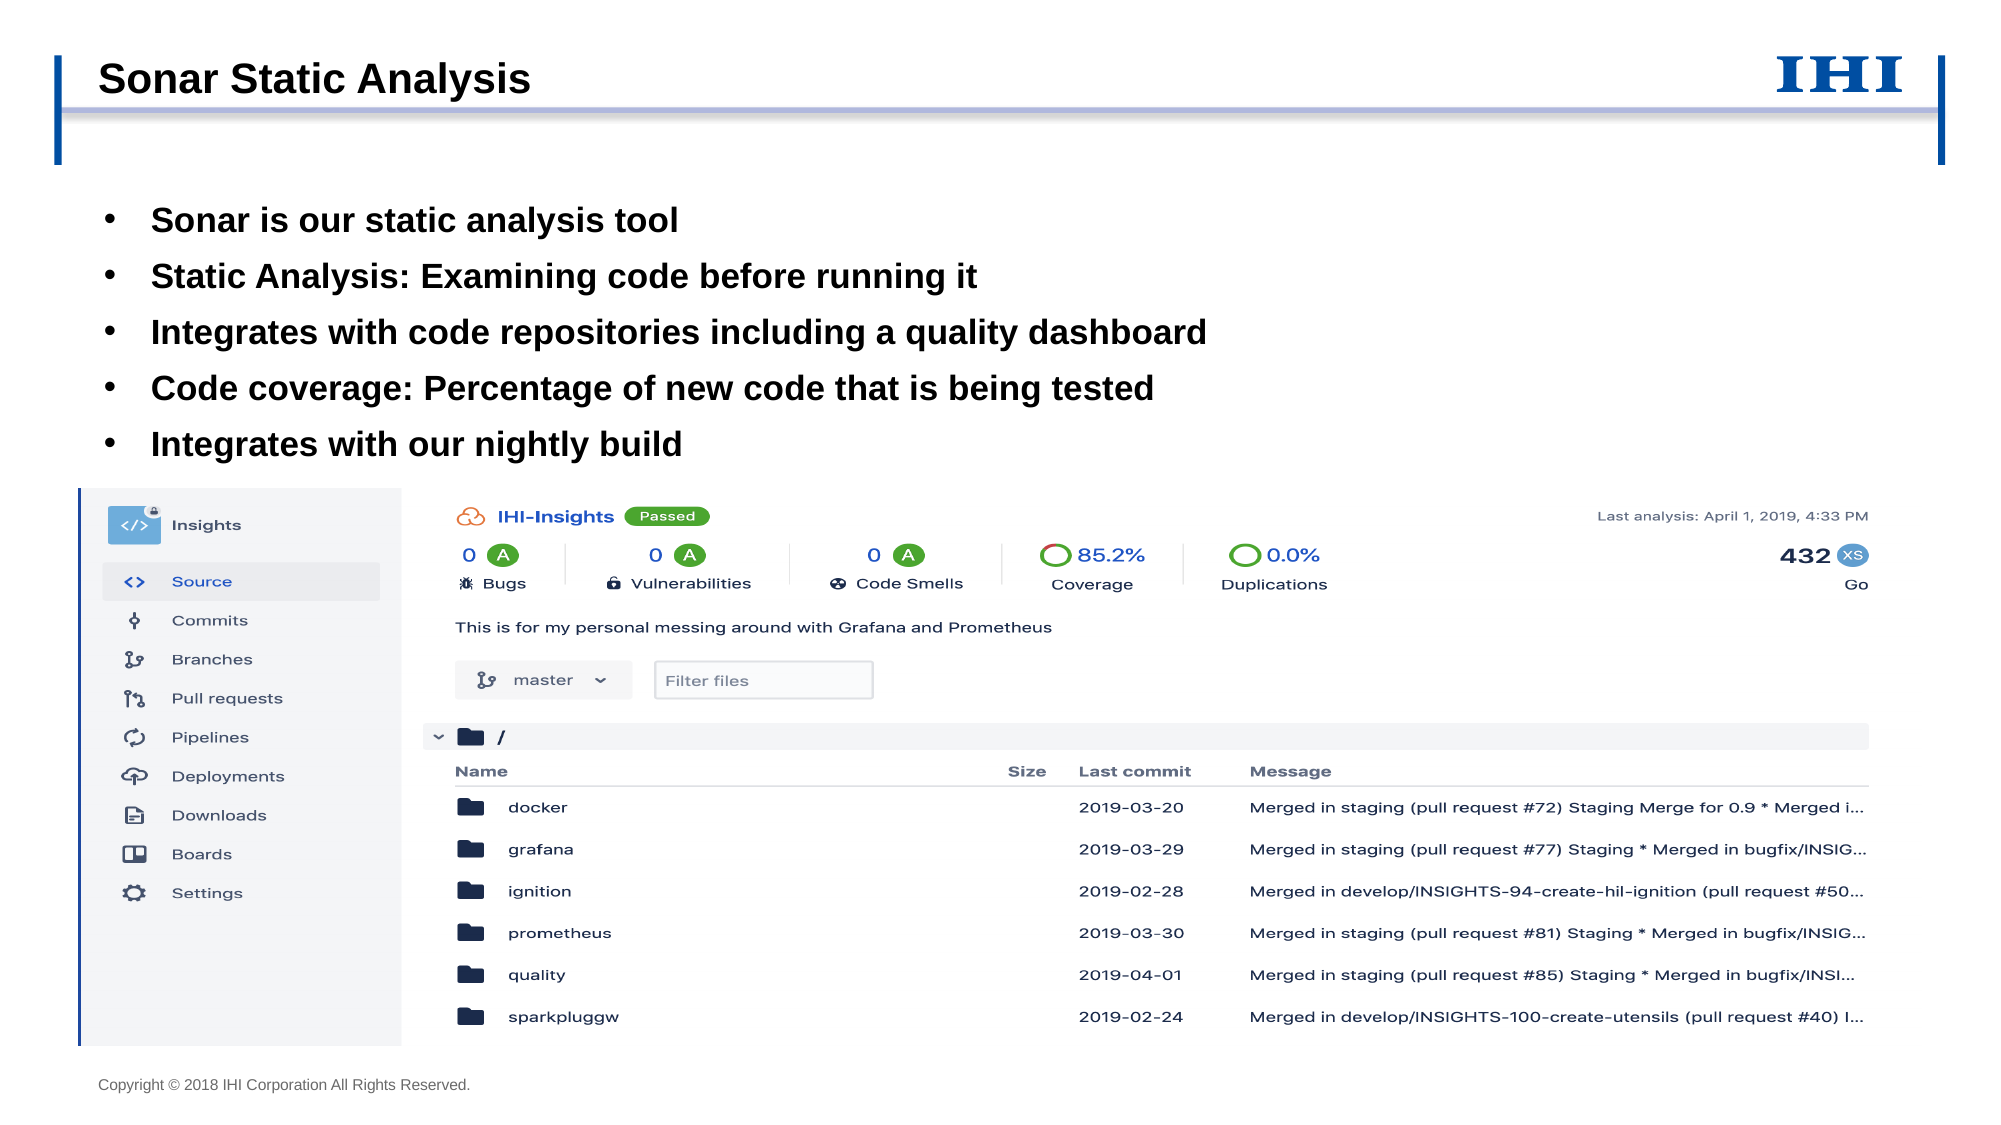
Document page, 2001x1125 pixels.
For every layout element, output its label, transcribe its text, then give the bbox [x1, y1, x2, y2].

picture [77, 488, 1922, 1046]
footer Copyright © 2018 IHI Corporation All Rights Reserved. [98, 1067, 608, 1101]
title Sonar Static Analysis [98, 50, 1730, 103]
list Sonar is our static analysis tool Static Analysis: Examining code before running it Integrates with code repositories including a quality dashboard Code coverage: Percentage of new code that is being tested Integrates with our nightly build [103, 189, 1908, 488]
